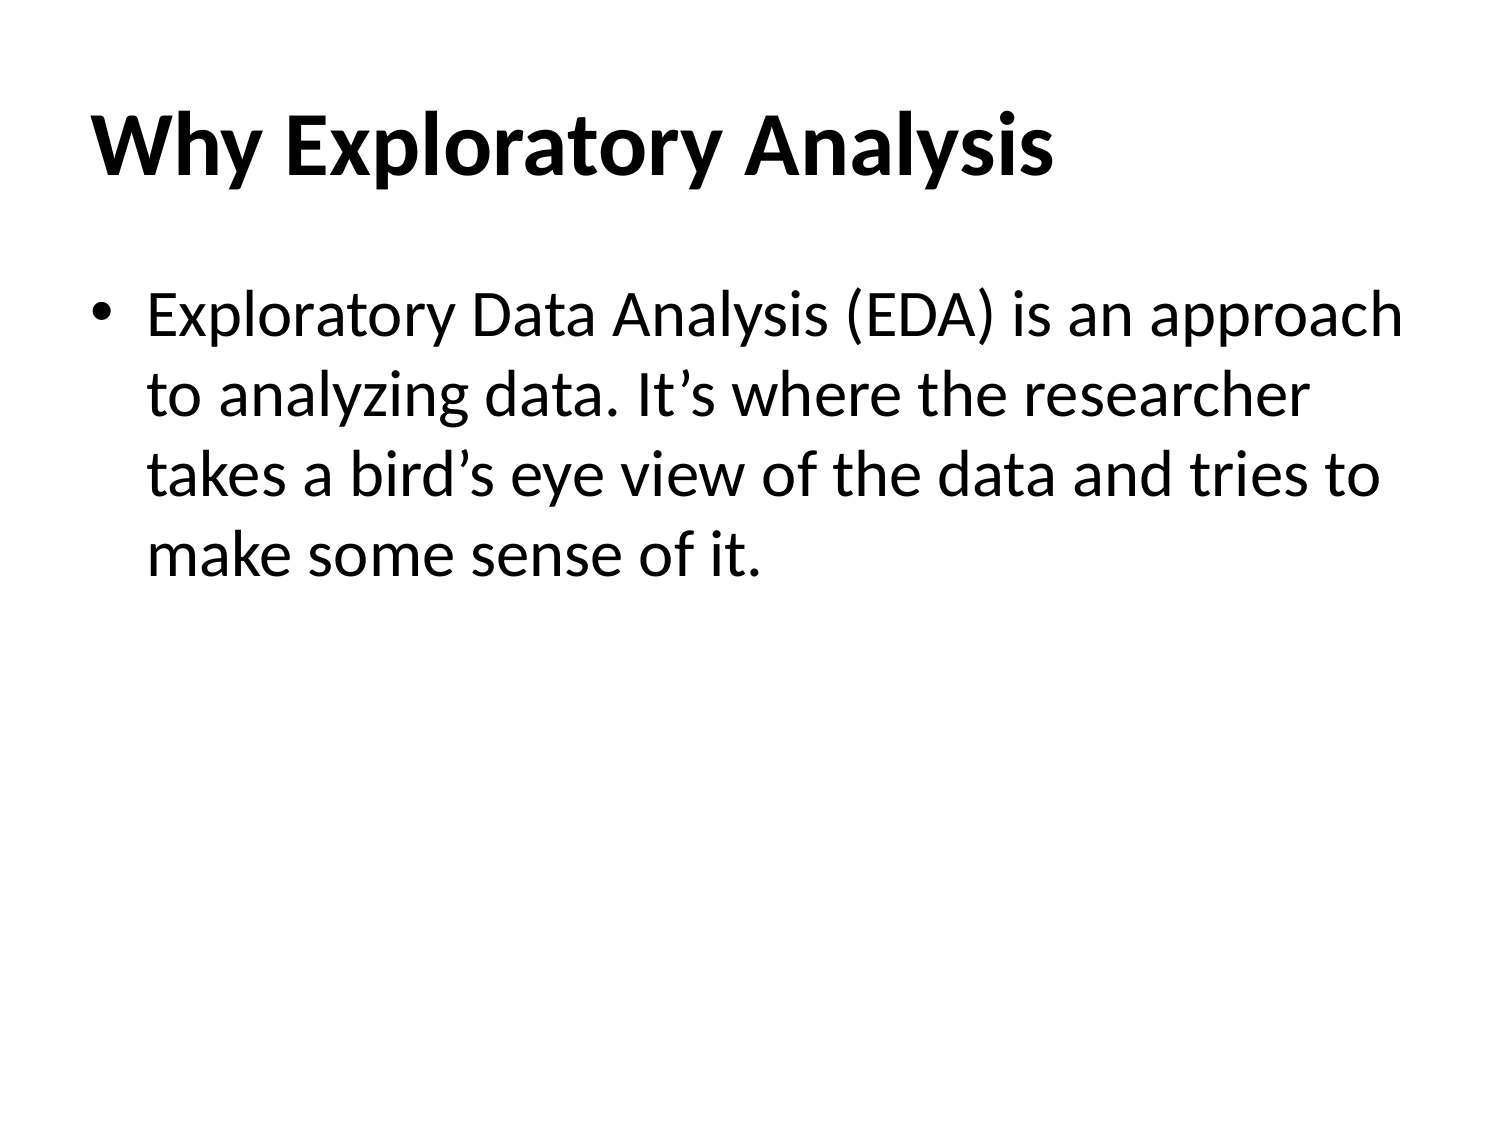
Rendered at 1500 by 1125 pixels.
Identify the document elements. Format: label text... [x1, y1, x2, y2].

title Why Exploratory Analysis [75, 45, 1425, 233]
list Exploratory Data Analysis (EDA) is an approach to analyzing data. It’s where the researcher takes a bird’s eye view of the data and tries to make some sense of it. [75, 262, 1425, 1005]
